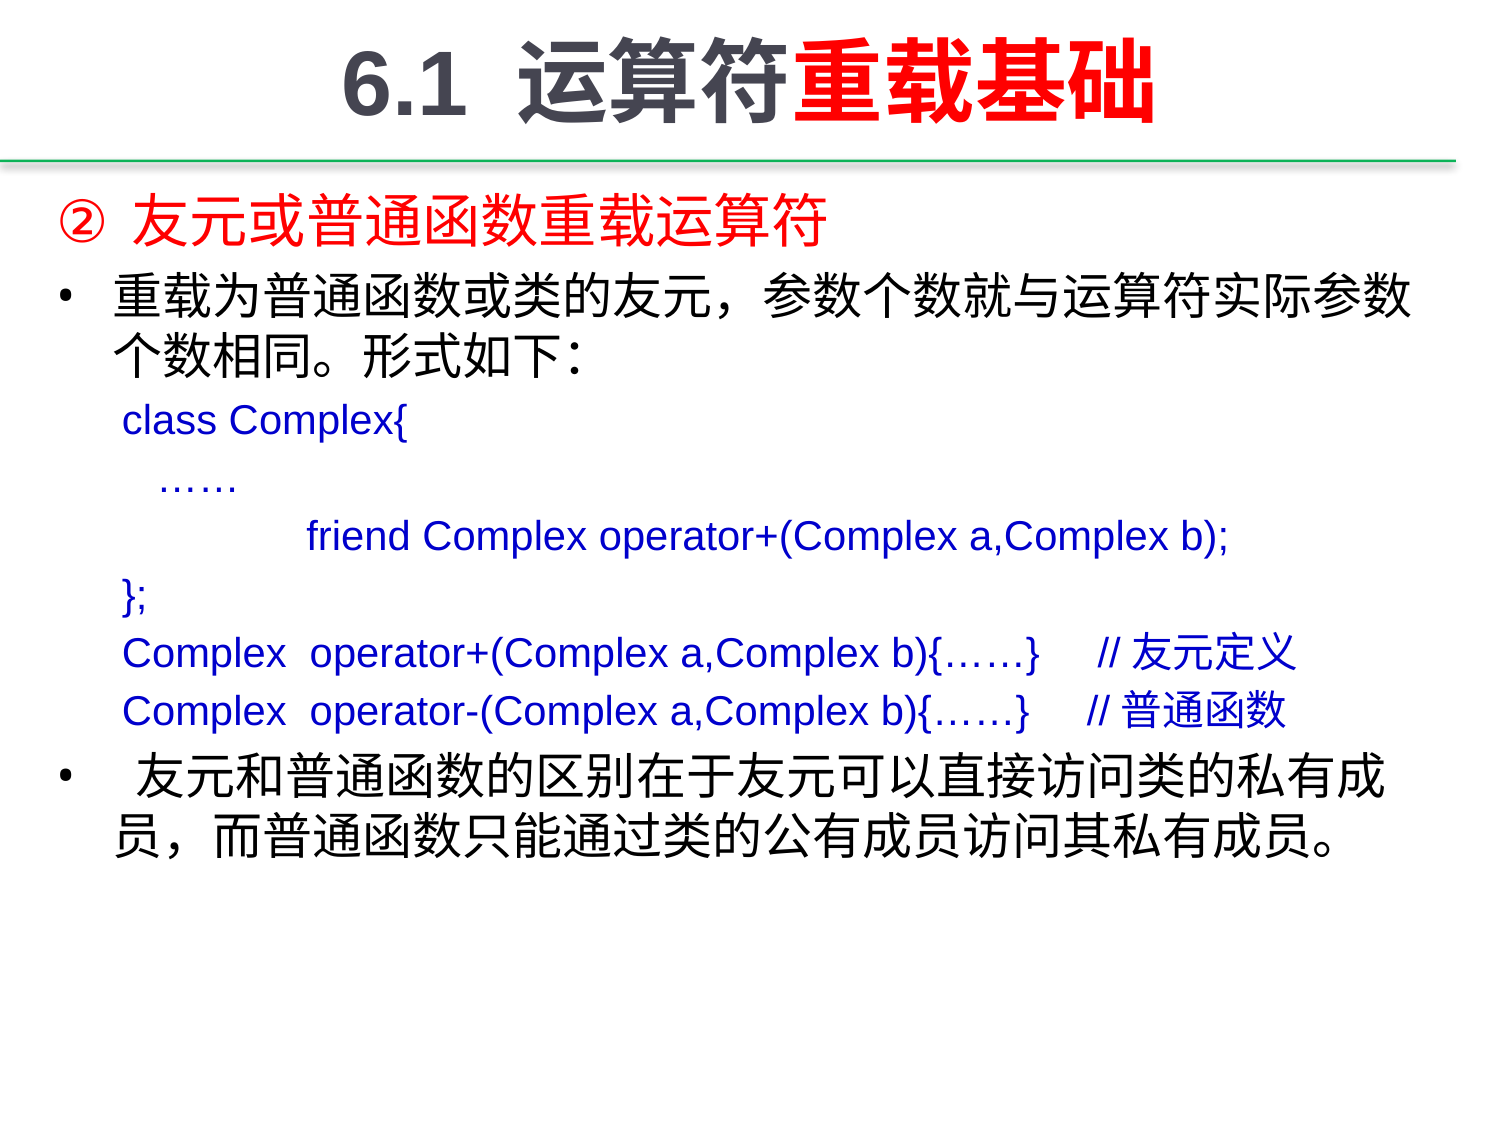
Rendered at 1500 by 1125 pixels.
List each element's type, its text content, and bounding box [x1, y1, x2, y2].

list 友元或普通函数重载运算符 重载为普通函数或类的友元，参数个数就与运算符实际参数个数相同。形式如下： class Complex{ …… friend Complex operator+(Complex a,Complex b); }; Complex operator+(Complex a,Complex b){……} //友元定义 Complex operator-(Complex a,Complex b){……} //普通函数 友元和普通函数的区别在于友元可以直接访问类的私有成员，而普通函数只能通过类的公有成员访问其私有成员。 [41, 176, 1456, 1025]
title 6.1 运算符重载基础 [75, 12, 1425, 146]
